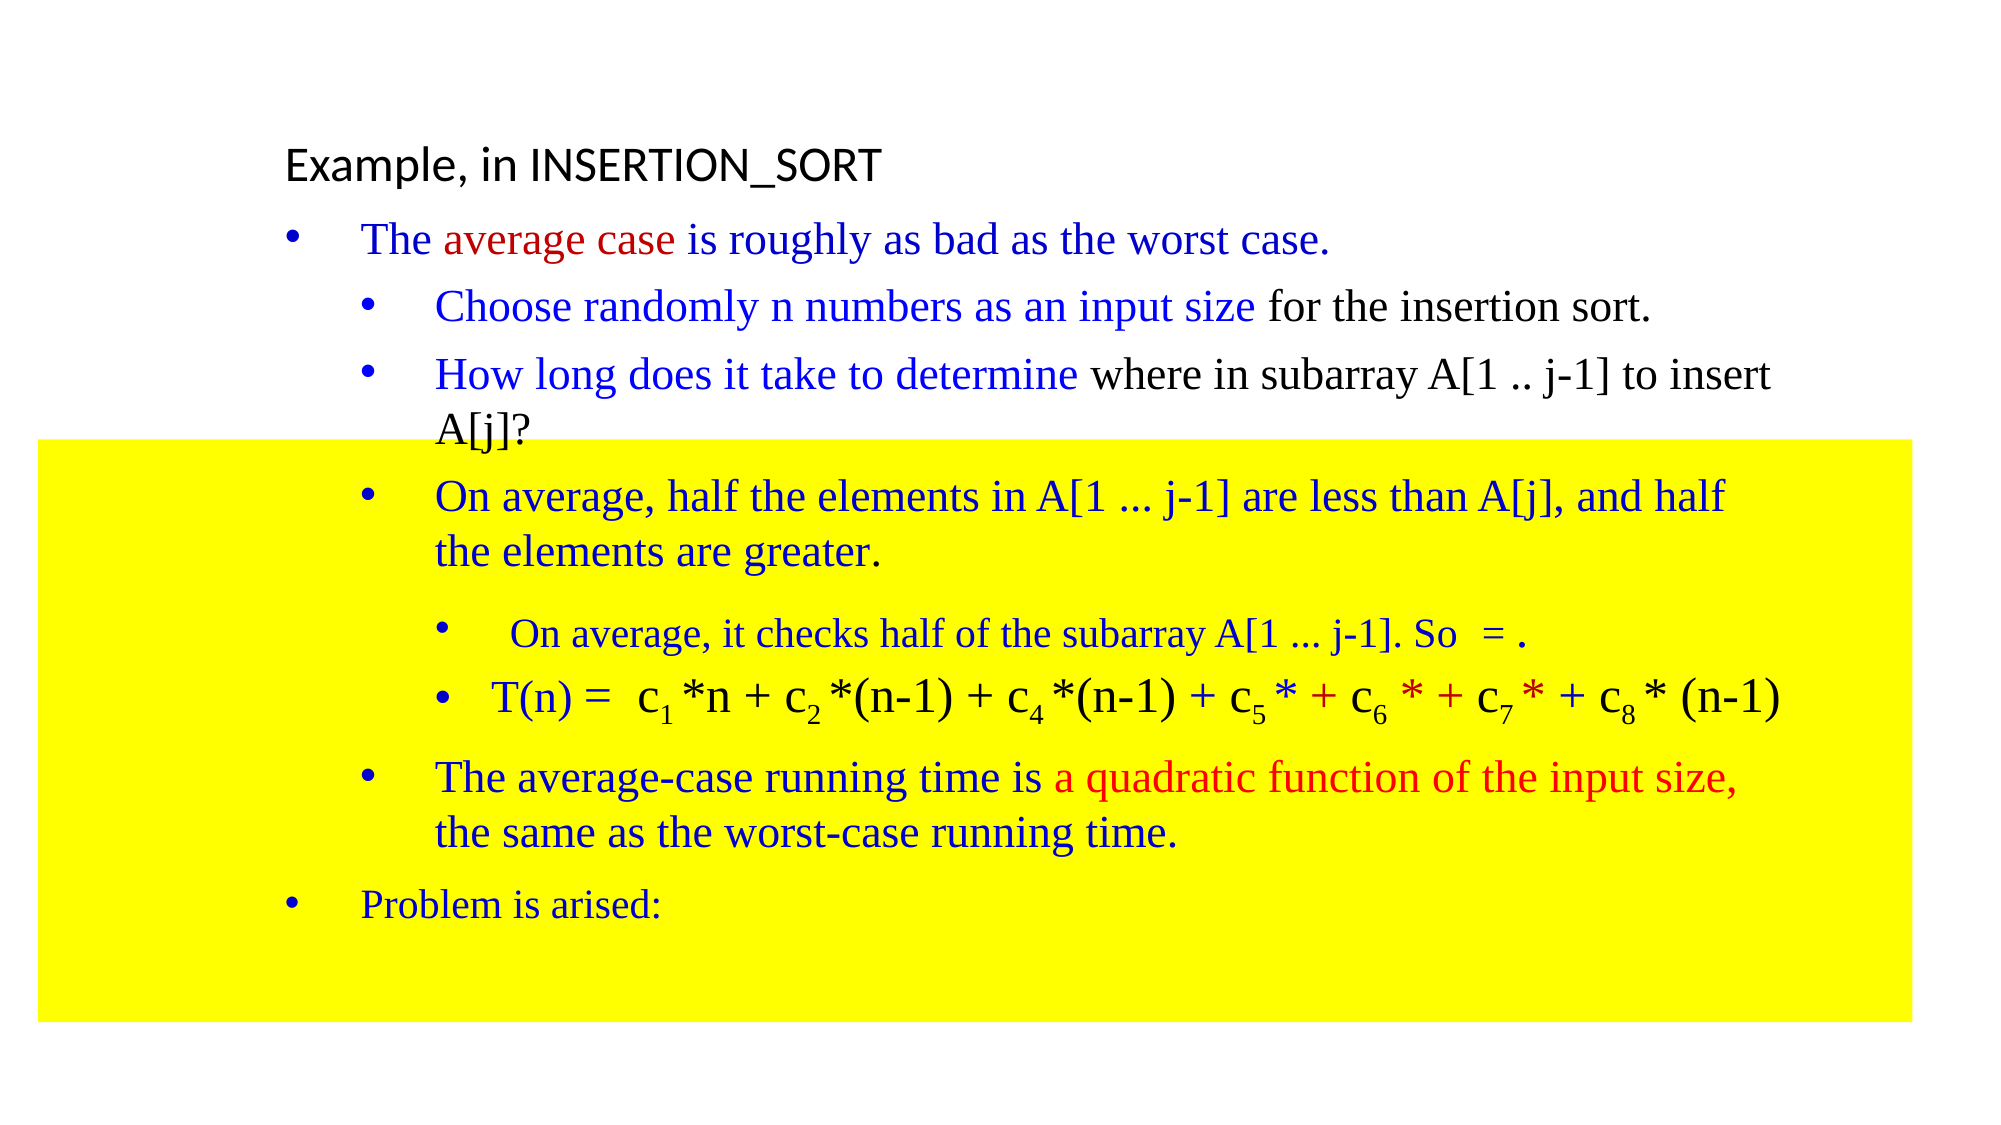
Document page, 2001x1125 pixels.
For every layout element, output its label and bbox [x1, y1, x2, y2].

text_box [38, 439, 1913, 1023]
